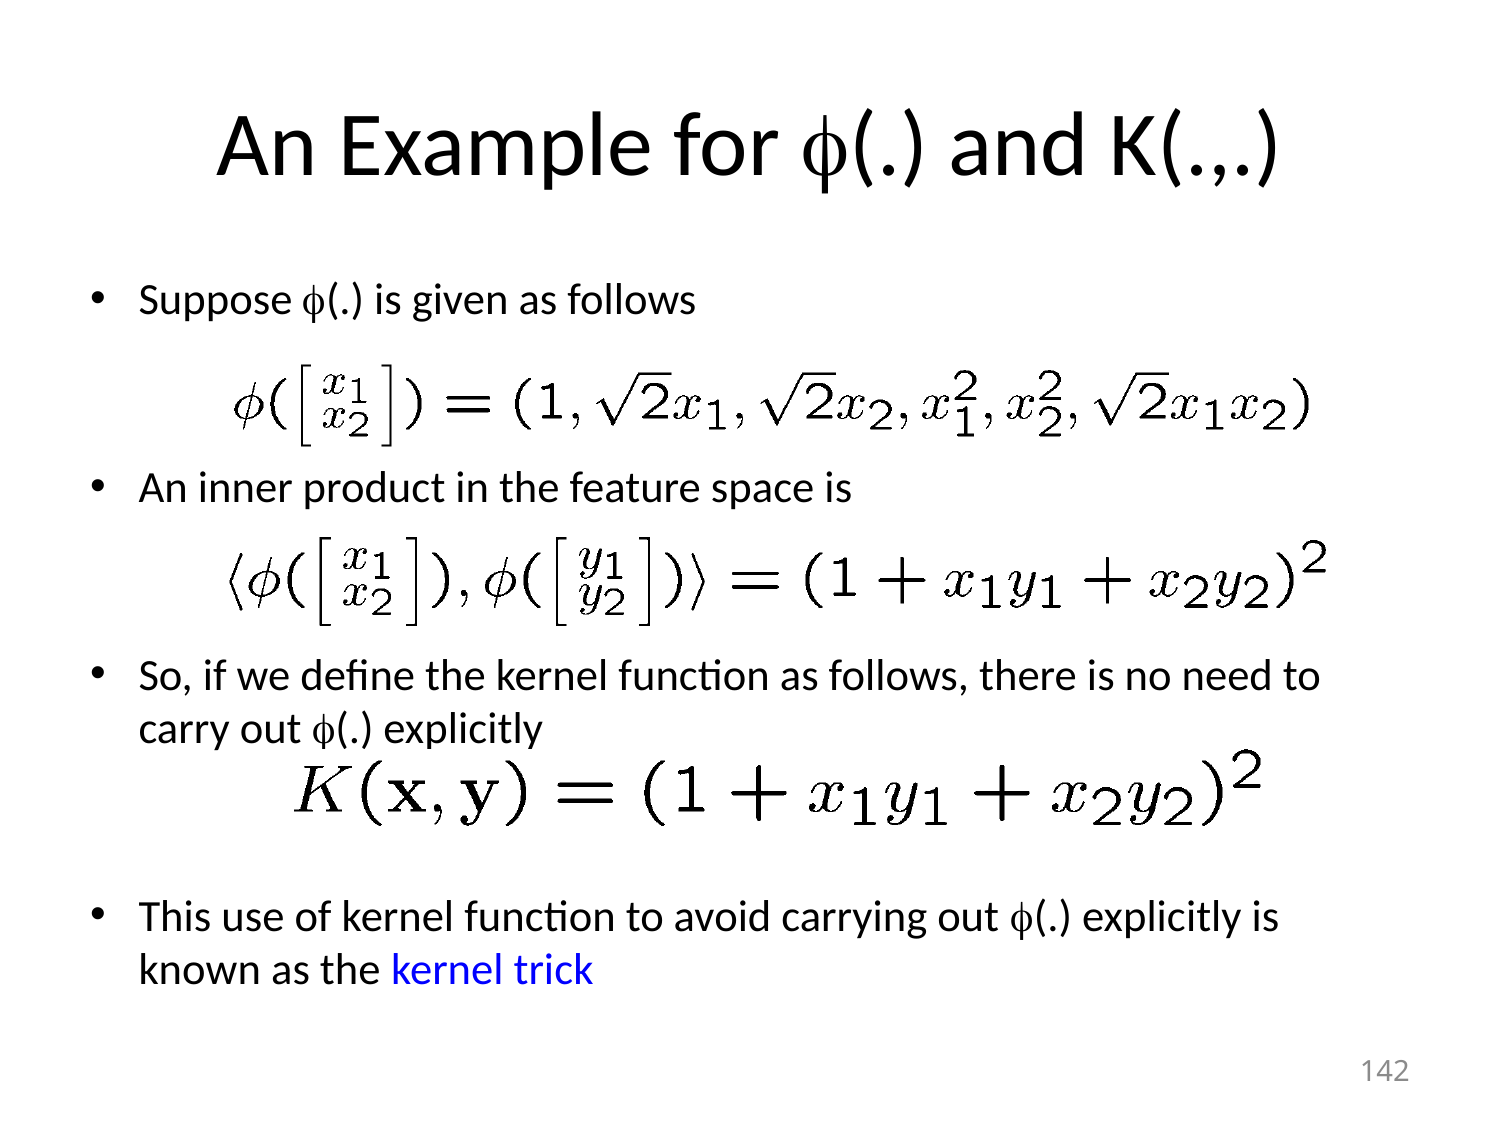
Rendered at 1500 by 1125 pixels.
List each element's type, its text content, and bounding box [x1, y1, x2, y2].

slide_number 142 [1074, 1042, 1425, 1103]
picture [233, 362, 1309, 448]
picture [227, 537, 1328, 626]
title An Example for f(.) and K(.,.) [75, 45, 1425, 233]
picture [292, 749, 1263, 828]
list Suppose f(.) is given as follows An inner product in the feature space is So, if we define the kernel function as follows, there is no need to carry out f(.) explicitly This use of kernel function to avoid carrying out f(.) explicitly is known as the kernel trick [75, 262, 1425, 1005]
